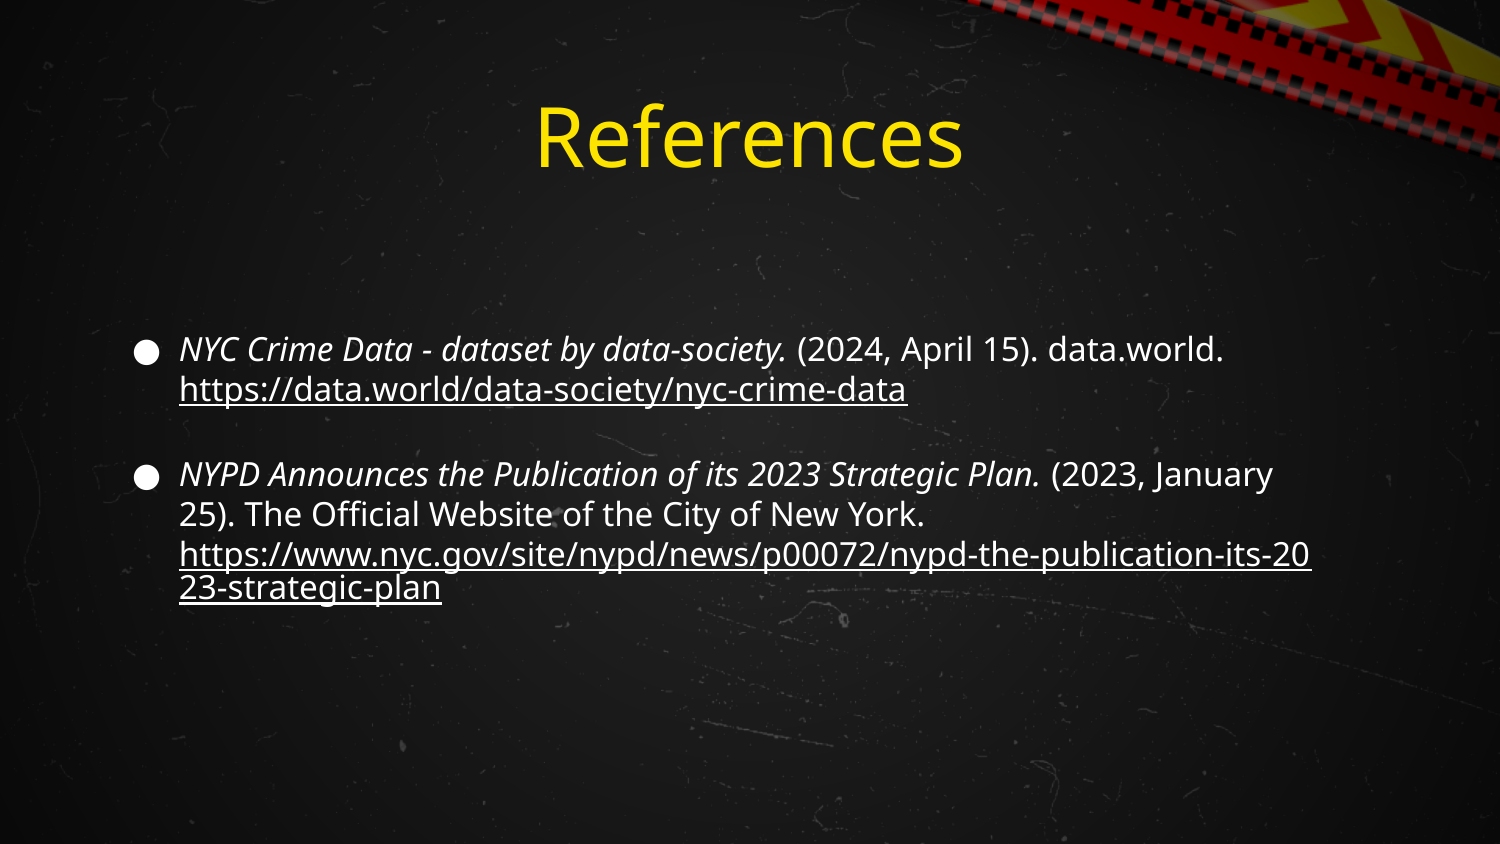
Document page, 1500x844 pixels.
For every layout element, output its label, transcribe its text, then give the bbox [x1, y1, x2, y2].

picture [815, 0, 1500, 209]
list NYC Crime Data - dataset by data-society. (2024, April 15). data.world. https://data.world/data-society/nyc-crime-data NYPD Announces the Publication of its 2023 Strategic Plan. (2023, January 25). The Official Website of the City of New York. https://www.nyc.gov/site/nypd/news/p00072/nypd-the-publication-its-2023-strategic-plan [116, 313, 1345, 756]
title References [364, 88, 1136, 207]
